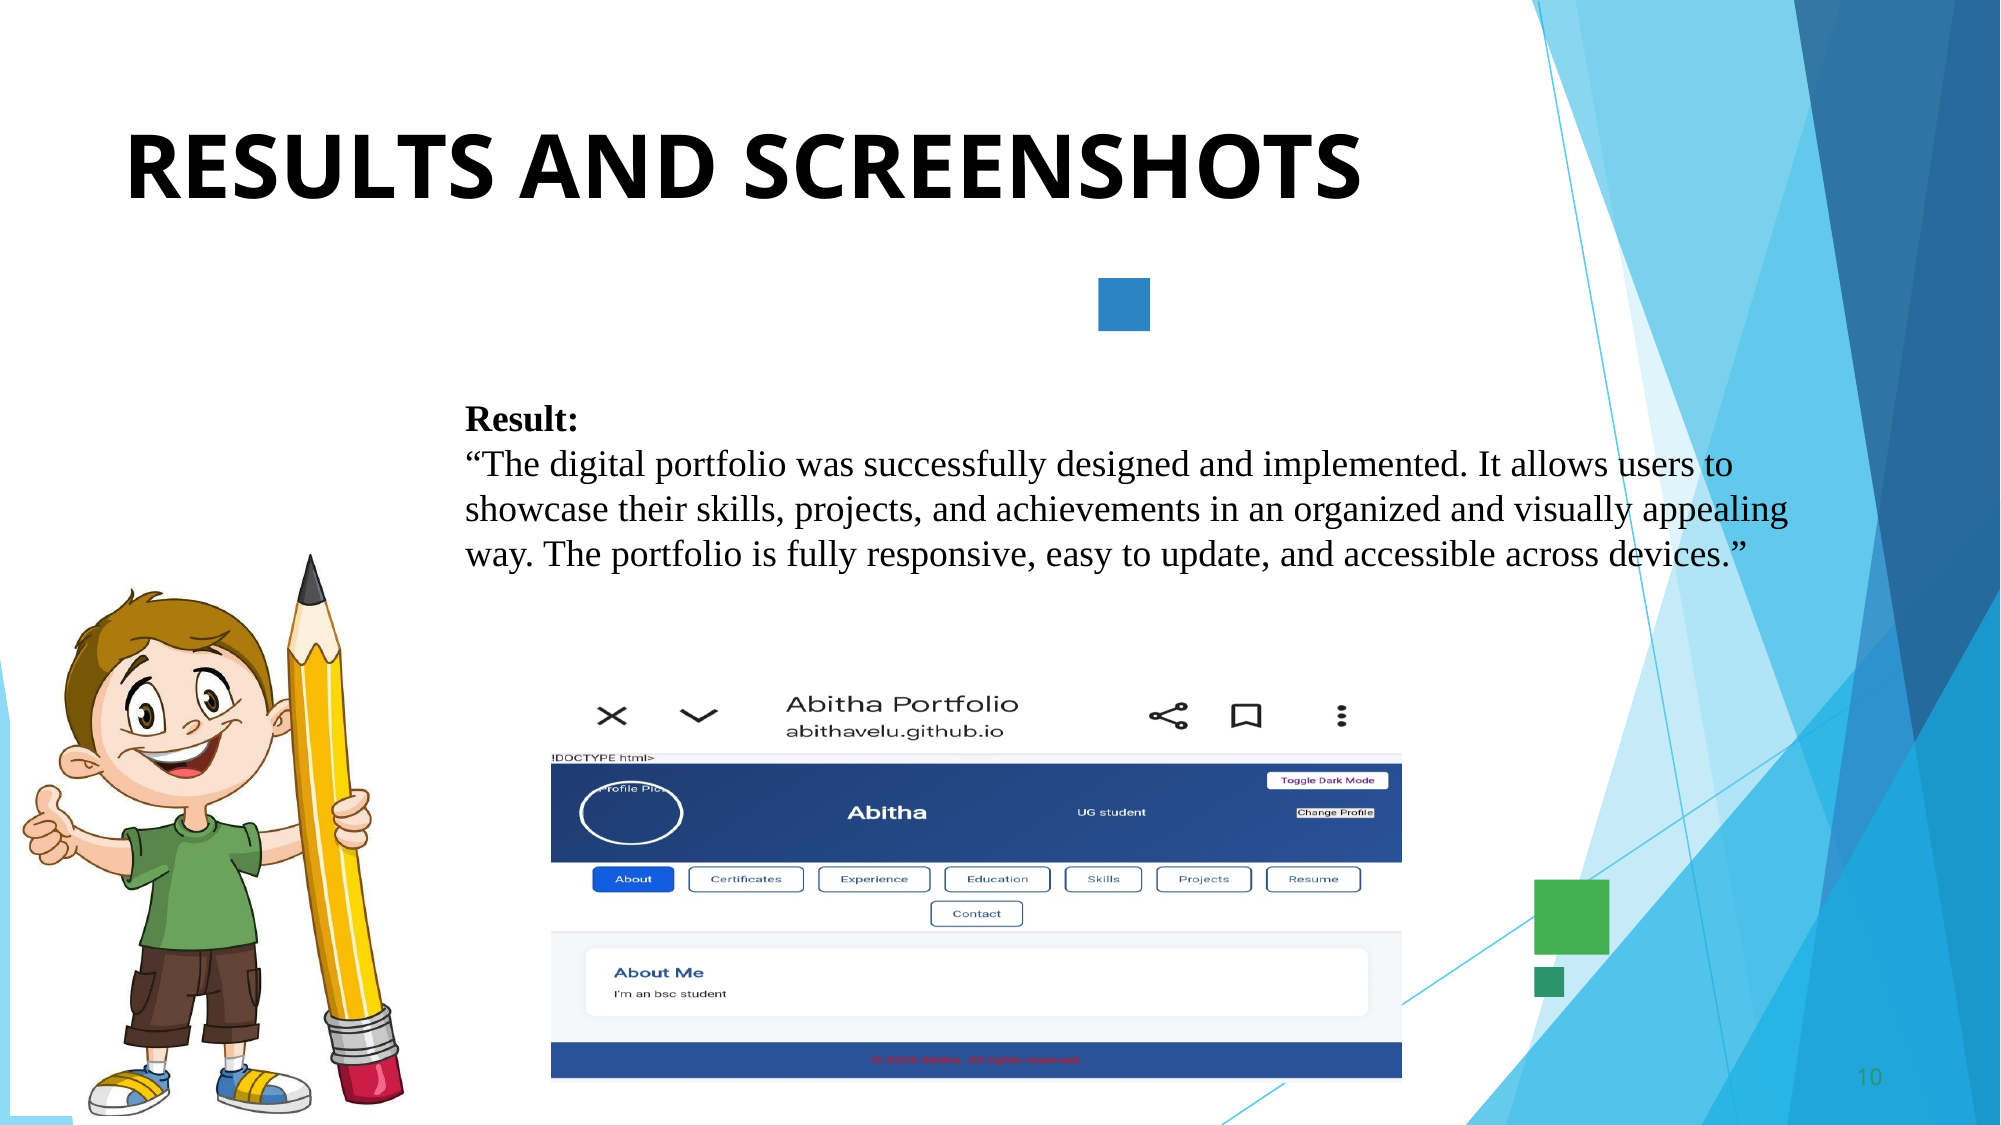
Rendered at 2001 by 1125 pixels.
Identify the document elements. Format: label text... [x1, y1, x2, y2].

text_box Result: “The digital portfolio was successfully designed and implemented. It allows users to showcase their skills, projects, and achievements in an organized and visually appealing way. The portfolio is fully responsive, easy to update, and accessible across devices.” [449, 386, 1850, 582]
text_box [1098, 299, 1150, 332]
text_box 10 [1849, 1061, 1888, 1095]
picture [10, 554, 416, 1116]
text_box [1534, 879, 1610, 955]
text_box [1534, 967, 1565, 997]
title RESULTS AND SCREENSHOTS [120, 106, 1513, 299]
picture [551, 680, 1402, 1083]
